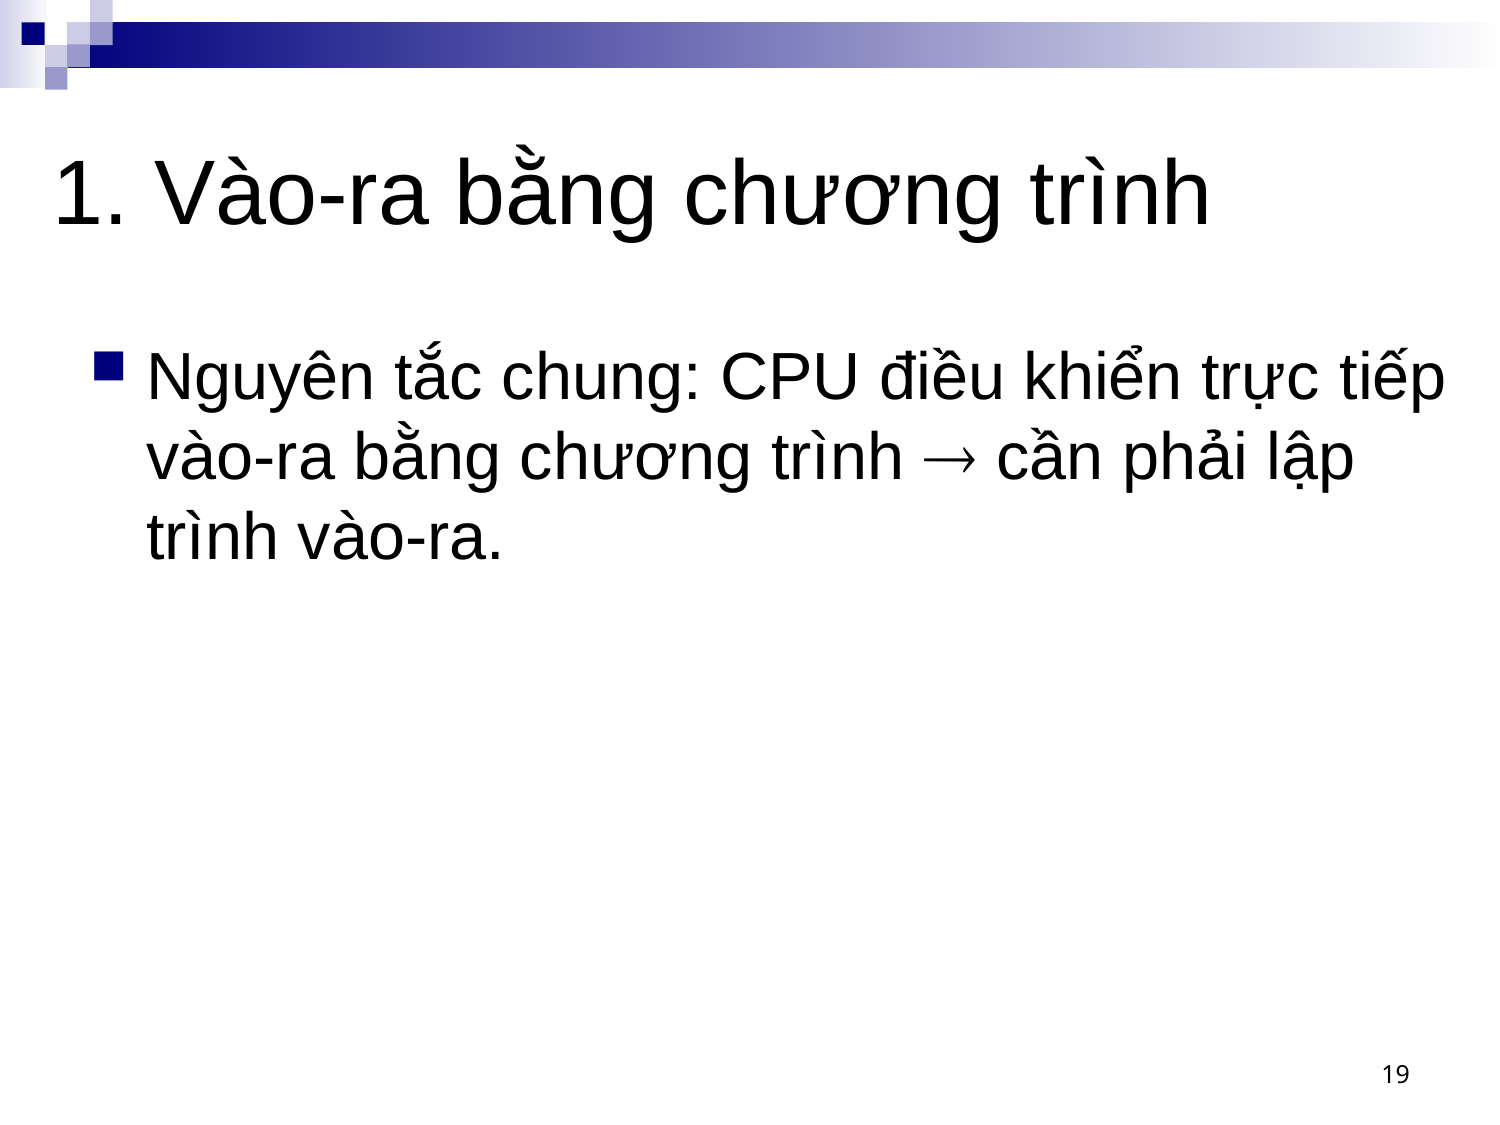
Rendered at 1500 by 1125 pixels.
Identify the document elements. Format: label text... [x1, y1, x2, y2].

list Nguyên tắc chung: CPU điều khiển trực tiếp vào-ra bằng chương trình  cần phải lập trình vào-ra. [74, 324, 1463, 1051]
slide_number 19 [1074, 1024, 1426, 1101]
title 1. Vào-ra bằng chương trình [37, 74, 1476, 301]
